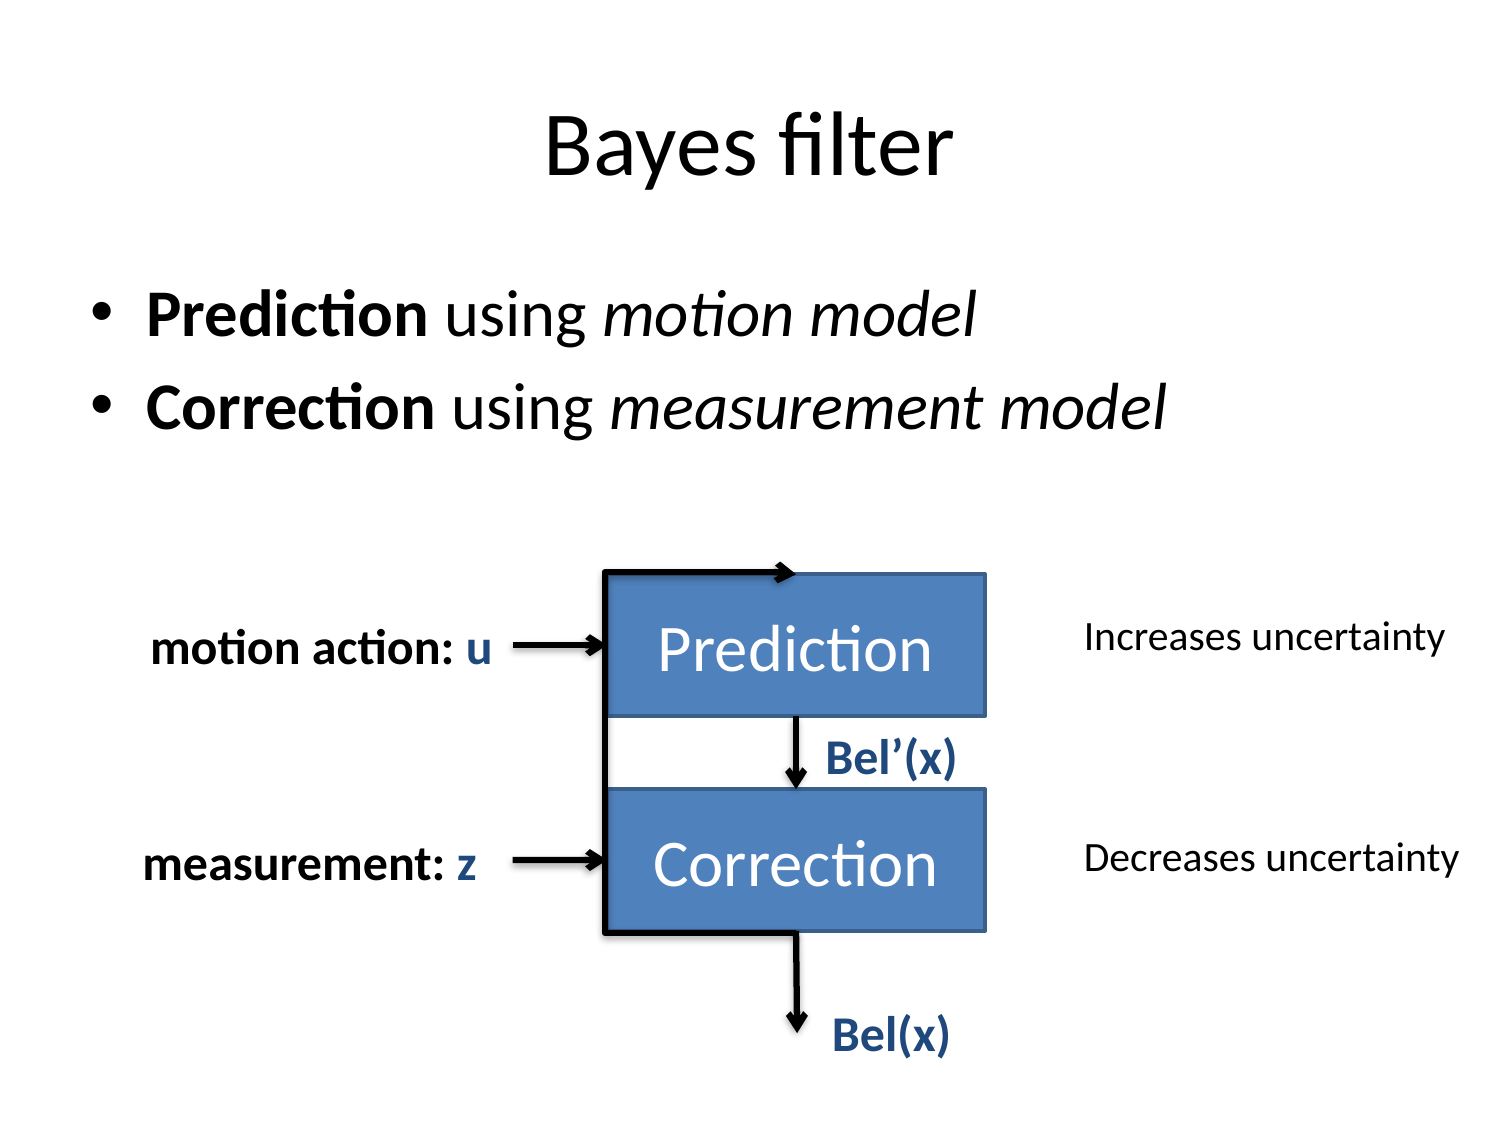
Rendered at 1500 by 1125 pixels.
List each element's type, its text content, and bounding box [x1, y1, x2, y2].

list Prediction using motion model Correction using measurement model [75, 262, 1425, 1005]
title Bayes filter [75, 45, 1425, 233]
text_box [88, 573, 1011, 1070]
text_box Increases uncertainty [1068, 601, 1489, 667]
text_box Decreases uncertainty [1068, 822, 1489, 888]
